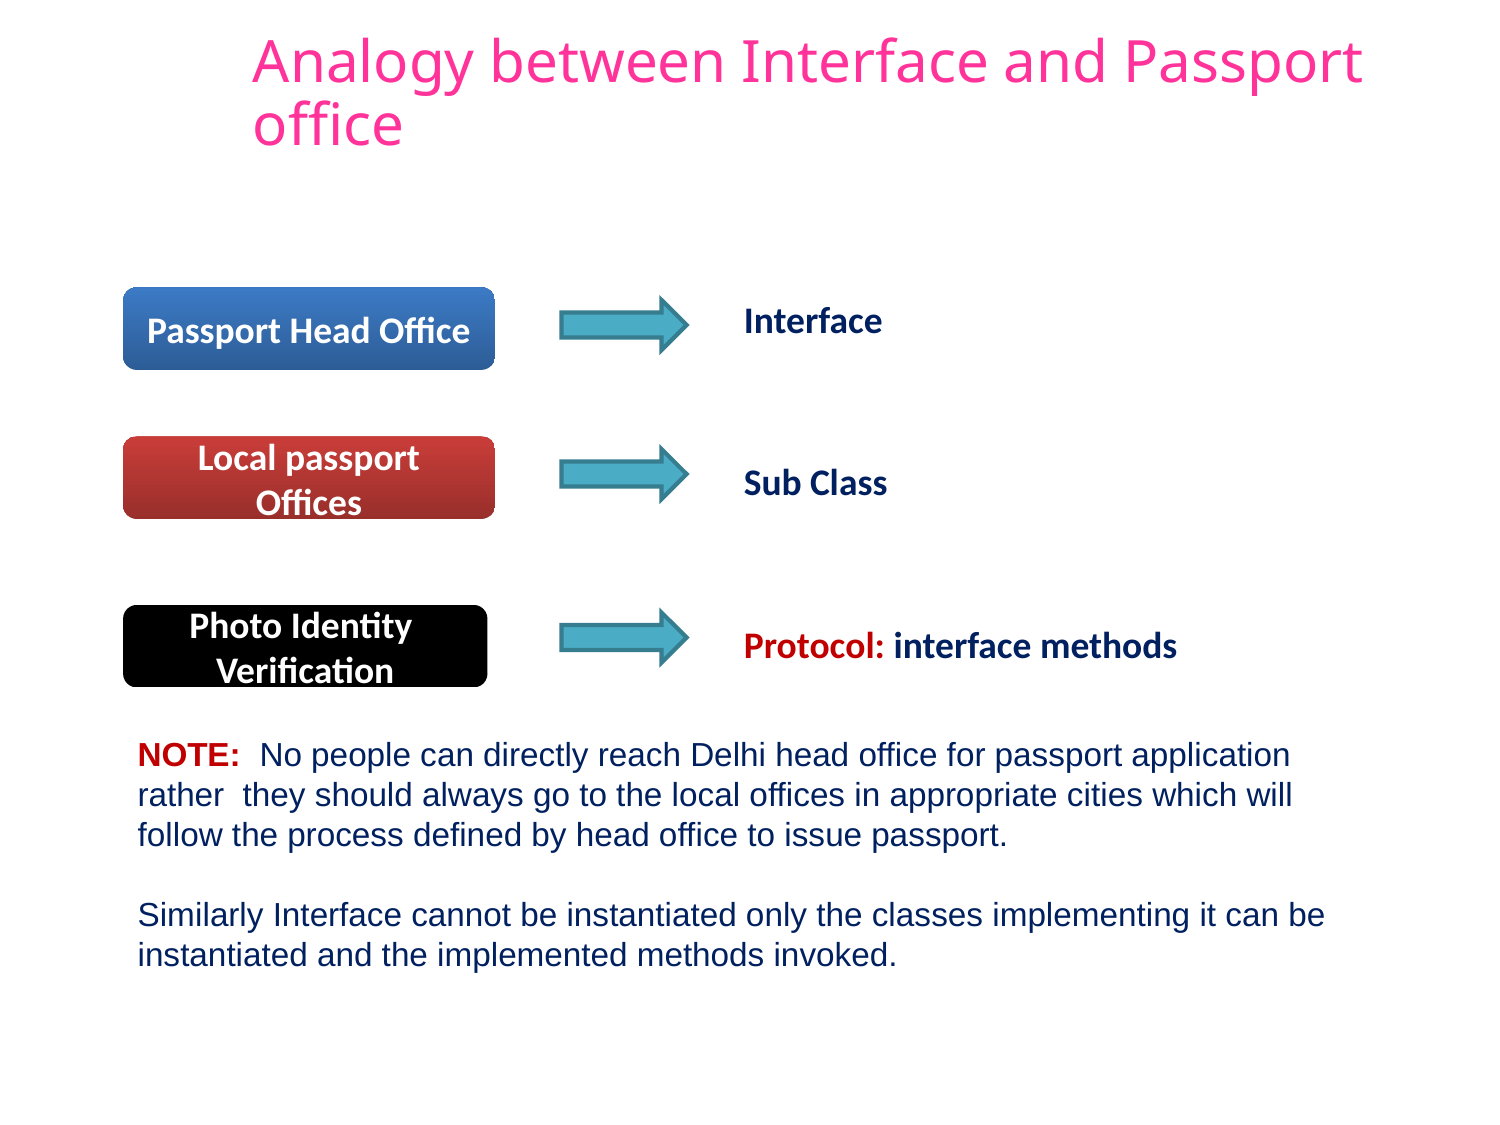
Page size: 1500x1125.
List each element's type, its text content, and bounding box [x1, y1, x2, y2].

text_box Local passport Offices [123, 436, 496, 520]
text_box Passport Head Office [123, 287, 496, 370]
text_box [561, 612, 687, 663]
text_box Interface [725, 274, 1063, 363]
text_box Sub Class [725, 436, 1063, 524]
text_box Protocol: interface methods [725, 599, 1213, 688]
title Analogy between Interface and Passport office [237, 2, 1500, 188]
text_box NOTE: No people can directly reach Delhi head office for passport application rather they should always go to the local offices in appropriate cities which will follow the process defined by head office to issue passport. Similarly Interface cannot be instantiated only the classes implementing it can be instantiated and the implemented methods invoked. [123, 725, 1345, 981]
text_box [561, 299, 687, 351]
text_box Photo Identity Verification [123, 604, 488, 688]
text_box [561, 449, 687, 500]
